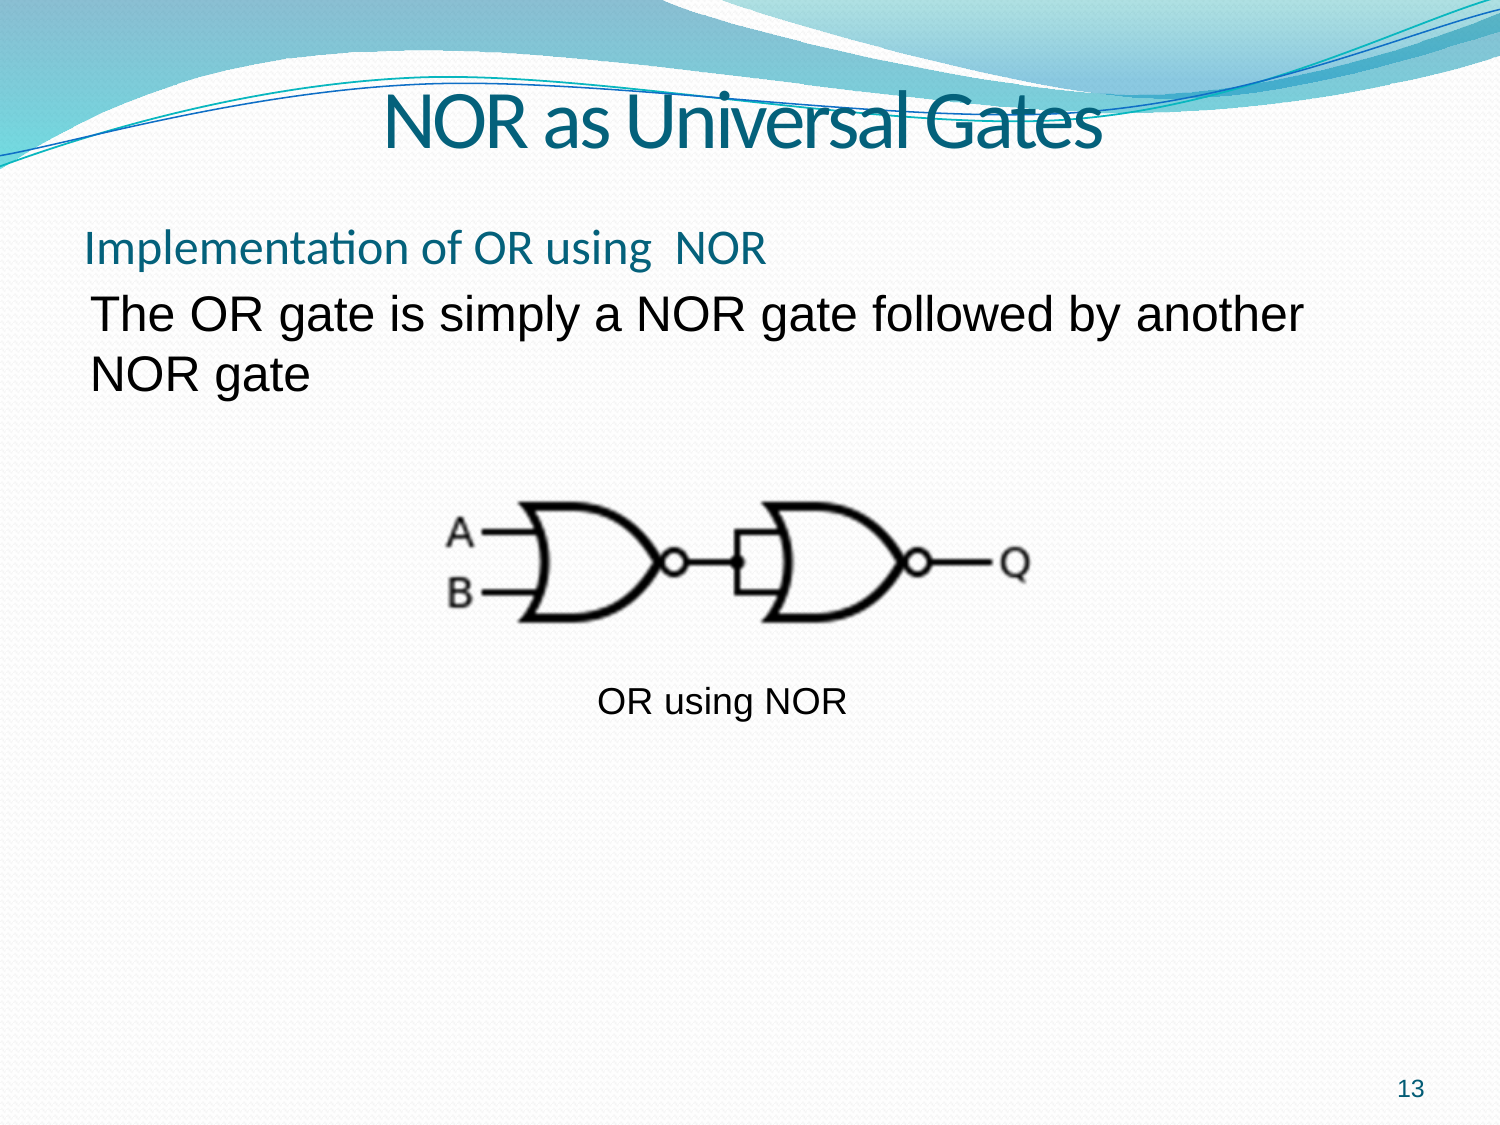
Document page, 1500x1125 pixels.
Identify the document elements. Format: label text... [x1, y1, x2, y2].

text_box OR using NOR [594, 675, 938, 723]
text_box Implementation of OR using NOR [81, 212, 1188, 275]
title NOR as Universal Gates [24, 0, 1463, 166]
text_box The OR gate is simply a NOR gate followed by another NOR gate [87, 279, 1357, 401]
text_box [437, 487, 1038, 638]
slide_number 13 [1299, 1042, 1425, 1103]
